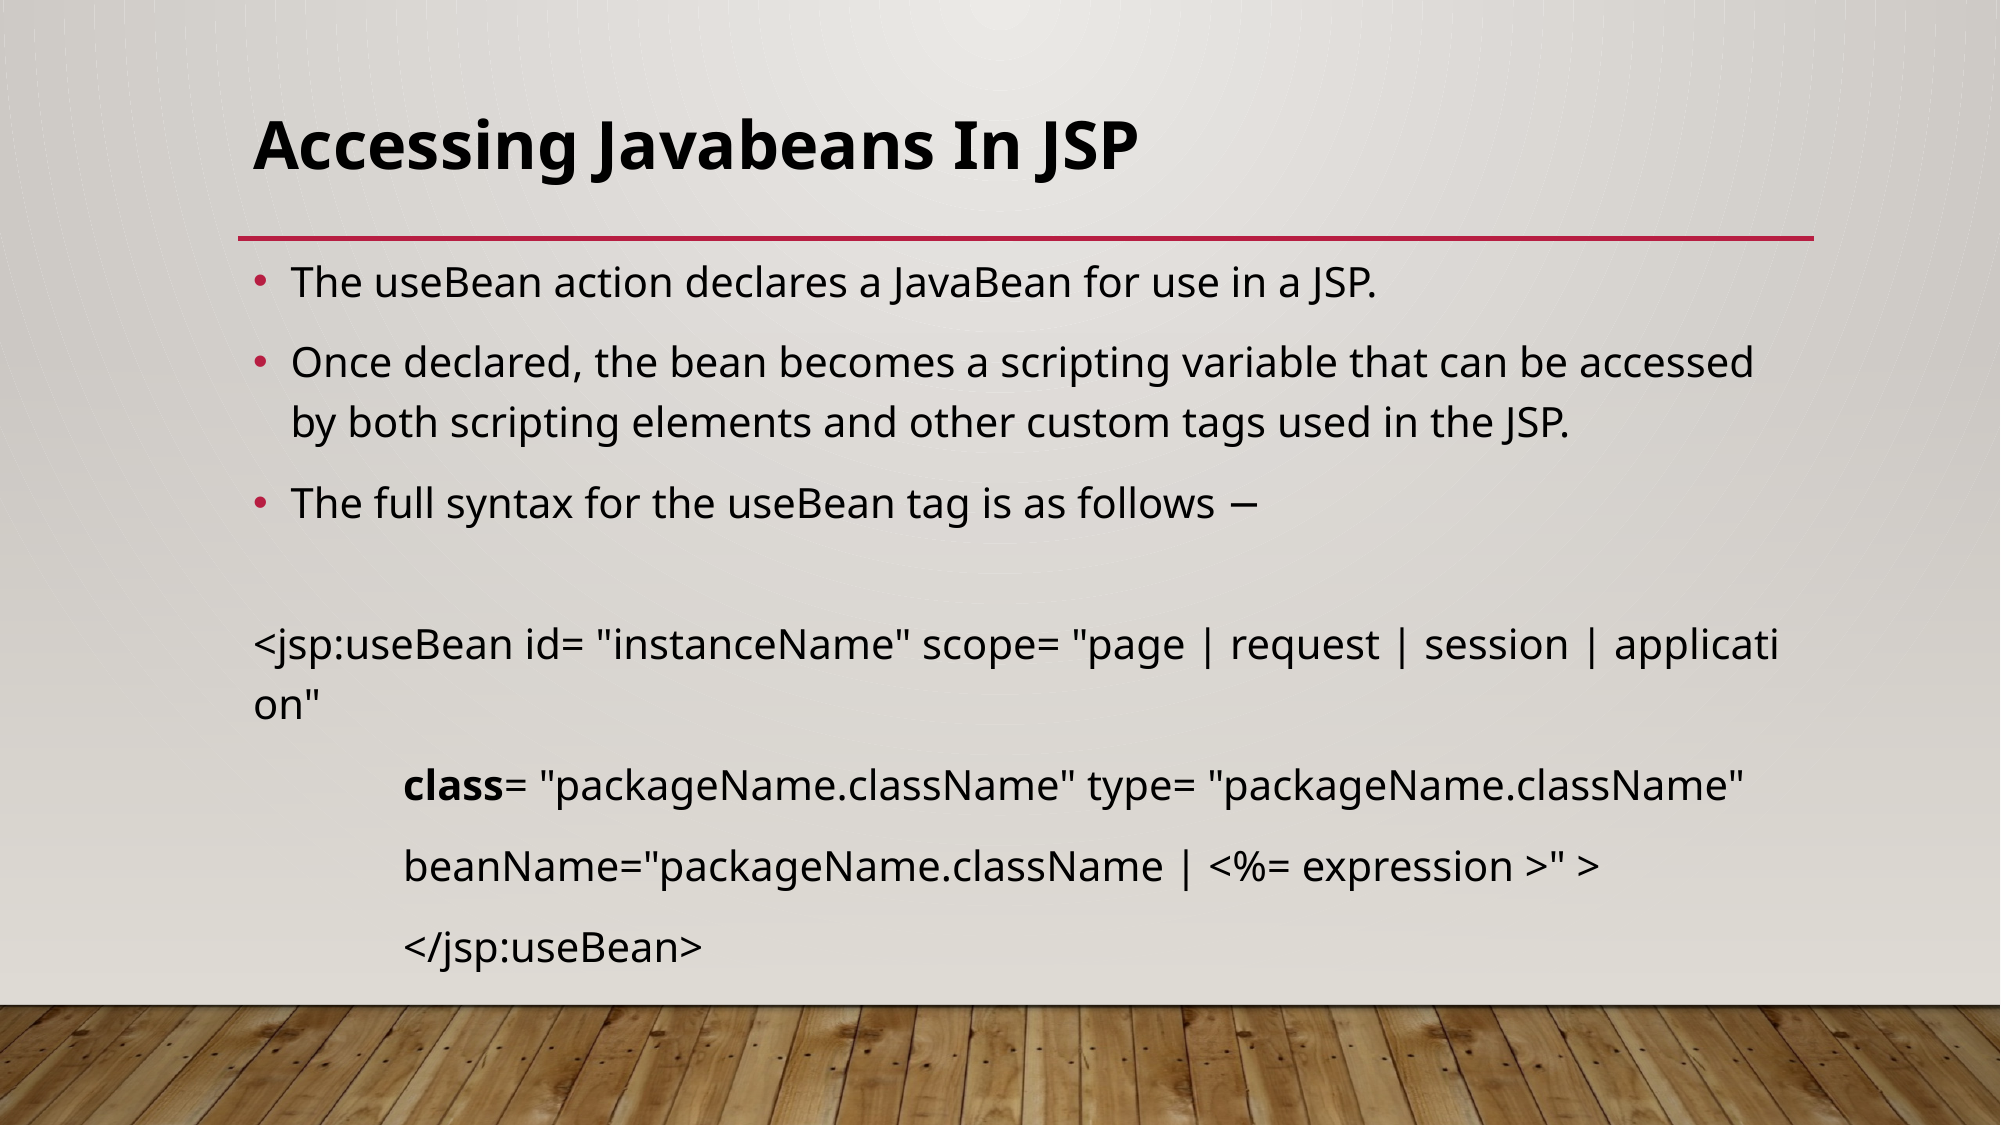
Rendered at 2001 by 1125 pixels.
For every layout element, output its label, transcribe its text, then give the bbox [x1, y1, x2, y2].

picture [0, 1005, 2000, 1125]
title Accessing Javabeans In JSP [238, 104, 1814, 237]
list The useBean action declares a JavaBean for use in a JSP. Once declared, the bean becomes a scripting variable that can be accessed by both scripting elements and other custom tags used in the JSP. The full syntax for the useBean tag is as follows − <jsp:useBean id= "instanceName" scope= "page | request | session | application" class= "packageName.className" type= "packageName.className" beanName="packageName.className | <%= expression >" > </jsp:useBean> [238, 237, 1814, 897]
